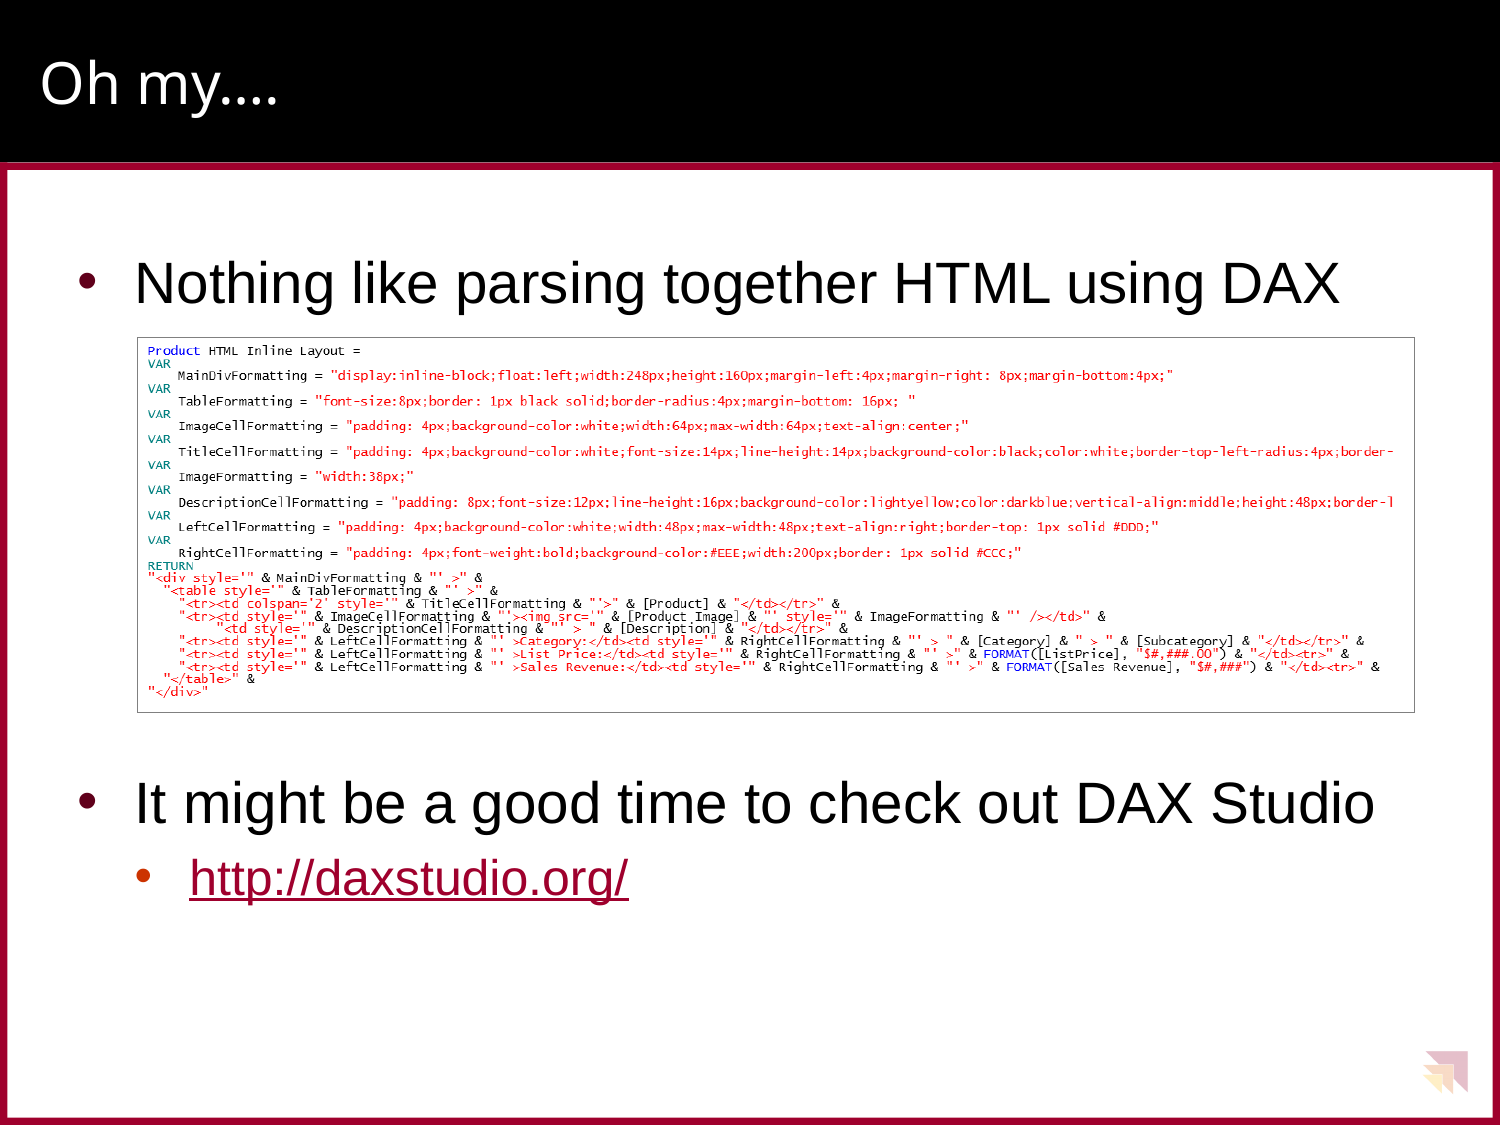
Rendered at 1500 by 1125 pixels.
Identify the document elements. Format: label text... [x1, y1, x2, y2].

list Nothing like parsing together HTML using DAX It might be a good time to check out DAX Studio http://daxstudio.org/ [62, 237, 1438, 1088]
title Oh my…. [24, 12, 1438, 150]
picture [137, 337, 1415, 713]
